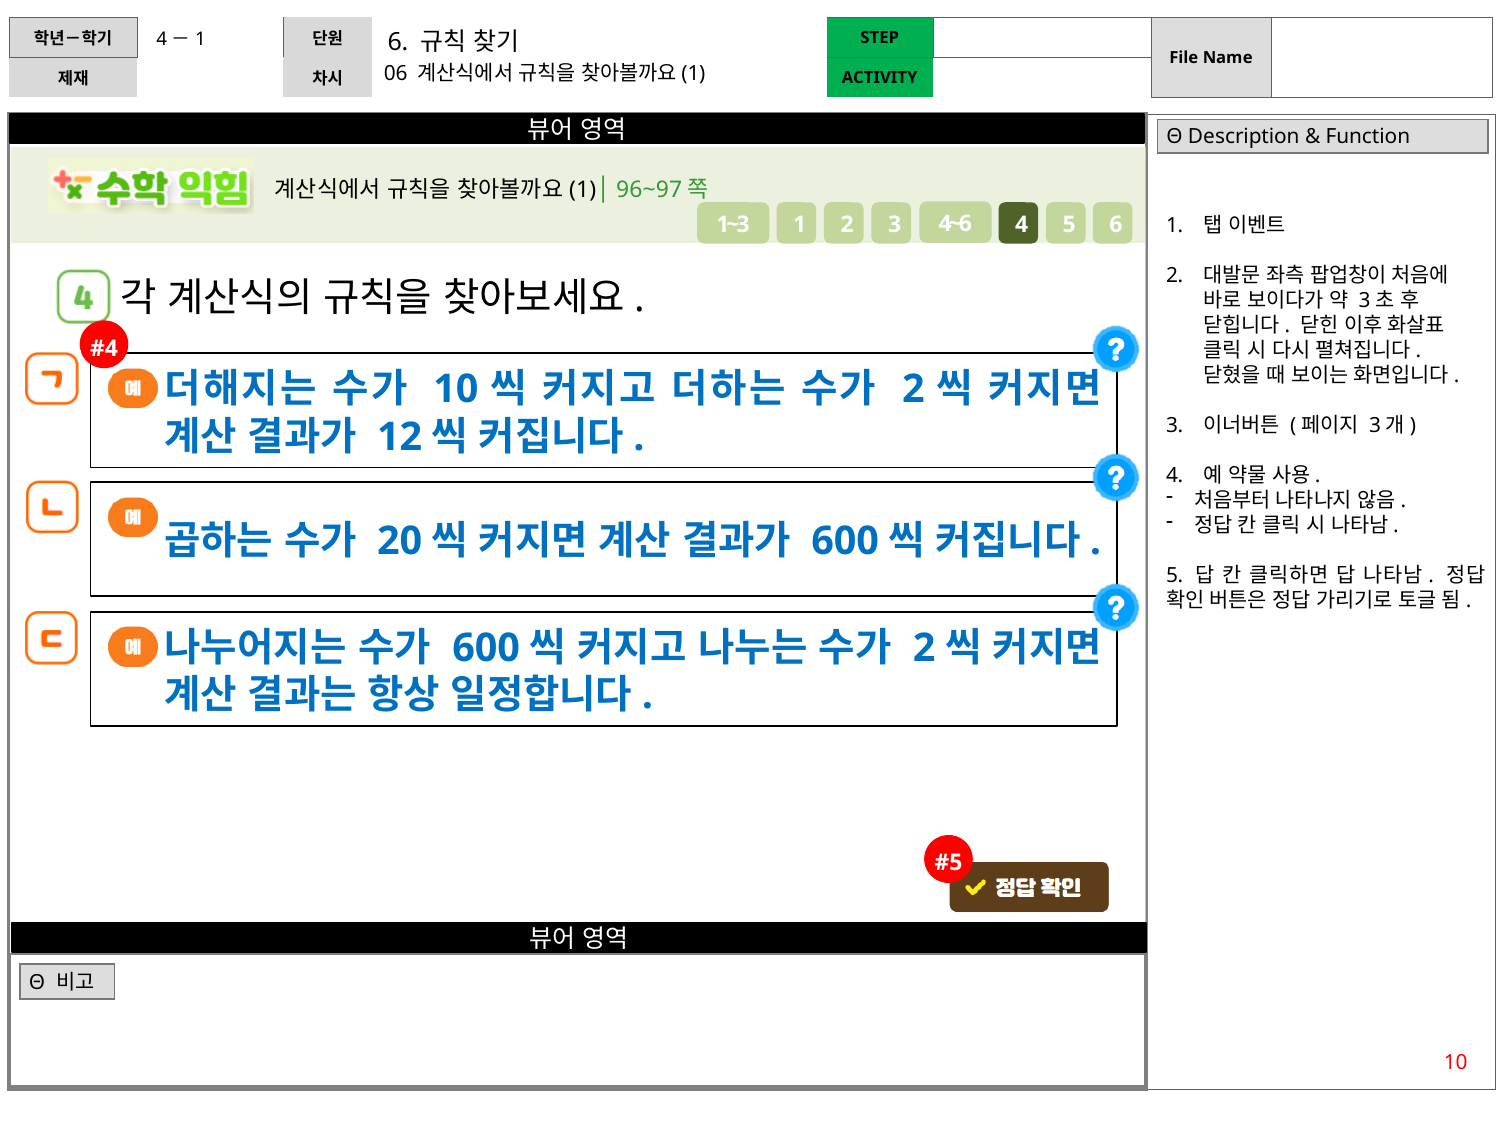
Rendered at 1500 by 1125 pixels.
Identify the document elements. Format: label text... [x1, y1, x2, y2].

text_box #5 [922, 832, 975, 885]
text_box 곱하는 수가 20씩 커지면 계산 결과가 600씩 커집니다. [90, 481, 1118, 597]
picture [23, 350, 81, 407]
picture [1086, 320, 1146, 379]
picture [1086, 448, 1146, 508]
text_box 나누어지는 수가 600씩 커지고 나누는 수가 2씩 커지면 계산 결과는 항상 일정합니다. [90, 611, 1118, 726]
picture [105, 624, 160, 668]
text_box 6. 규칙 찾기 [372, 18, 828, 43]
picture [105, 366, 160, 409]
picture [48, 158, 254, 214]
table_header Θ Description & Function [1158, 120, 1487, 152]
picture [24, 478, 80, 537]
text_box 탭 이벤트 대발문 좌측 팝업창이 처음에 바로 보이다가 약 3초 후 닫힙니다. 닫힌 이후 화살표 클릭 시 다시 펼쳐집니다. 닫혔을 때 보이는 화면입니다. 이너버튼 (페이지 3개) 예 약물 사용. 처음부터 나타나지 않음. 정답 칸 클릭 시 나타남. 5. 답 칸 클릭하면 답 나타남. 정답 확인 버튼은 정답 가리기로 토글 됨. [1151, 179, 1500, 669]
text_box 4－1 [141, 18, 284, 55]
text_box #4 [77, 322, 131, 371]
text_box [696, 201, 1133, 244]
picture [1086, 578, 1146, 638]
picture [105, 494, 160, 538]
text_box 더해지는 수가 10씩 커지고 더하는 수가 2씩 커지면 계산 결과가 12씩 커집니다. [90, 353, 1118, 468]
picture [948, 858, 1111, 913]
text_box 06 계산식에서 규칙을 찾아볼까요(1) [369, 52, 828, 93]
text_box 각 계산식의 규칙을 찾아보세요. [105, 264, 1152, 327]
picture [21, 609, 80, 668]
text_box 계산식에서 규칙을 찾아볼까요(1)│ 96~97쪽 [259, 166, 852, 209]
picture [51, 266, 114, 327]
